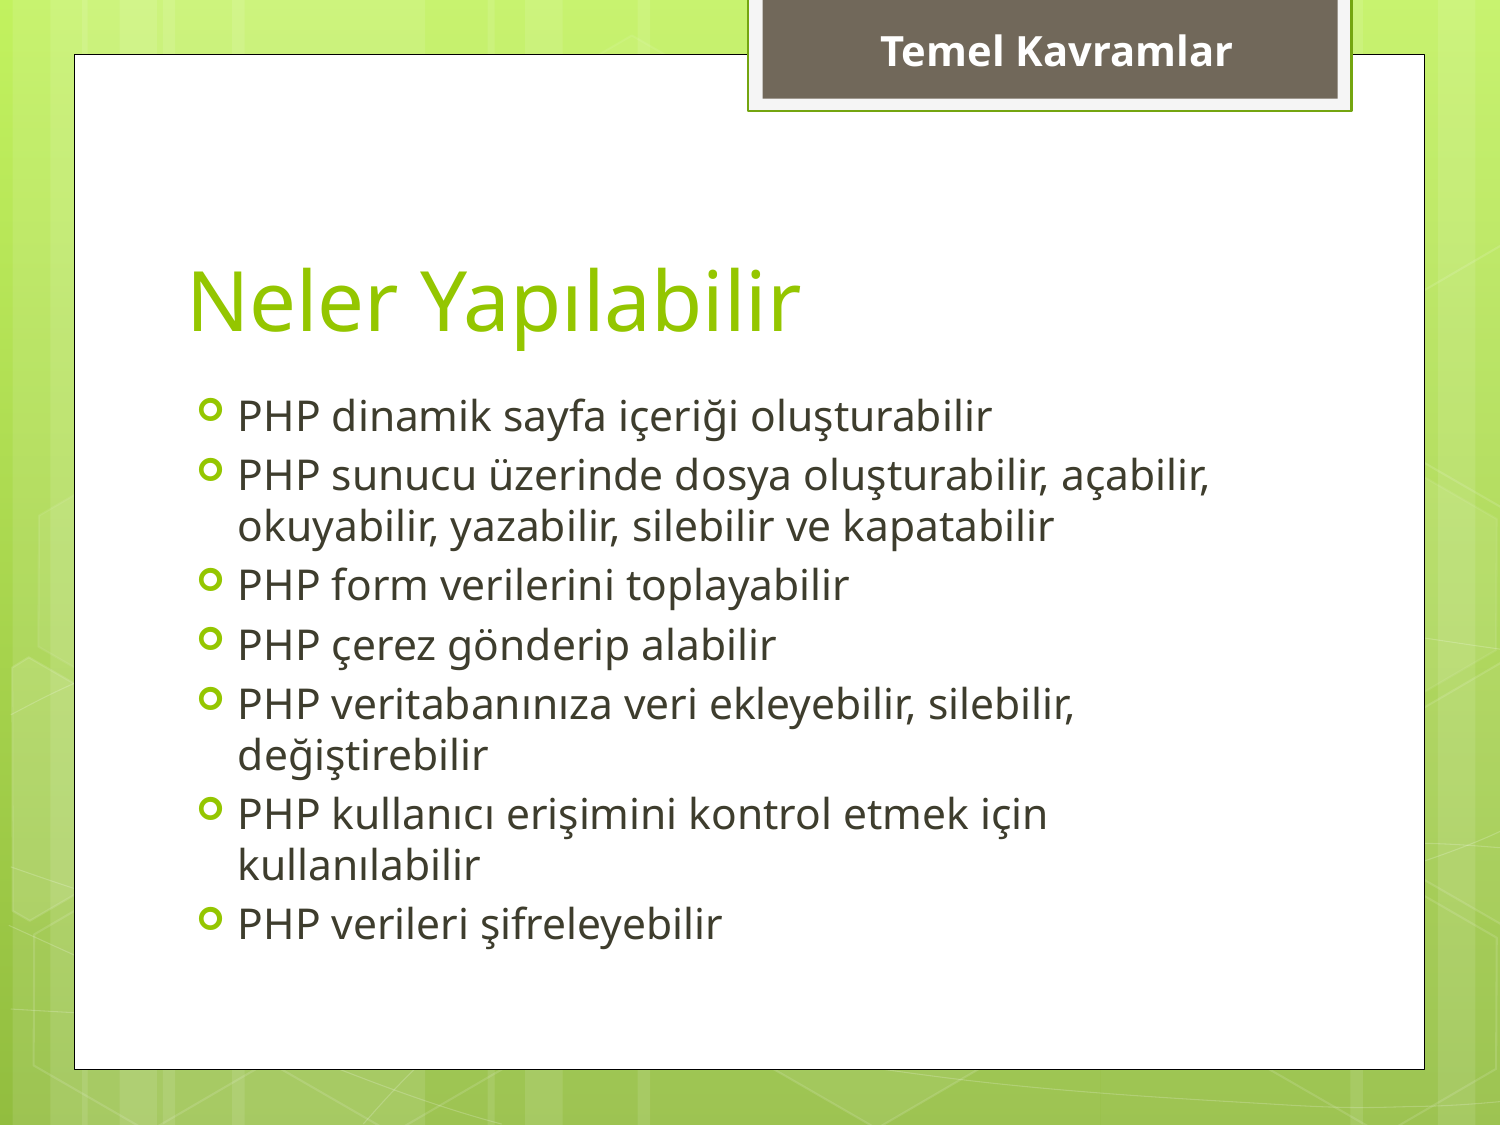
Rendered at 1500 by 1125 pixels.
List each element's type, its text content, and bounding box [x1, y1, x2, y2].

text_box Temel Kavramlar [865, 17, 1249, 83]
title Neler Yapılabilir [171, 168, 1324, 357]
list PHP dinamik sayfa içeriği oluşturabilir PHP sunucu üzerinde dosya oluşturabilir, açabilir, okuyabilir, yazabilir, silebilir ve kapatabilir PHP form verilerini toplayabilir PHP çerez gönderip alabilir PHP veritabanınıza veri ekleyebilir, silebilir, değiştirebilir PHP kullanıcı erişimini kontrol etmek için kullanılabilir PHP verileri şifreleyebilir [171, 381, 1283, 957]
